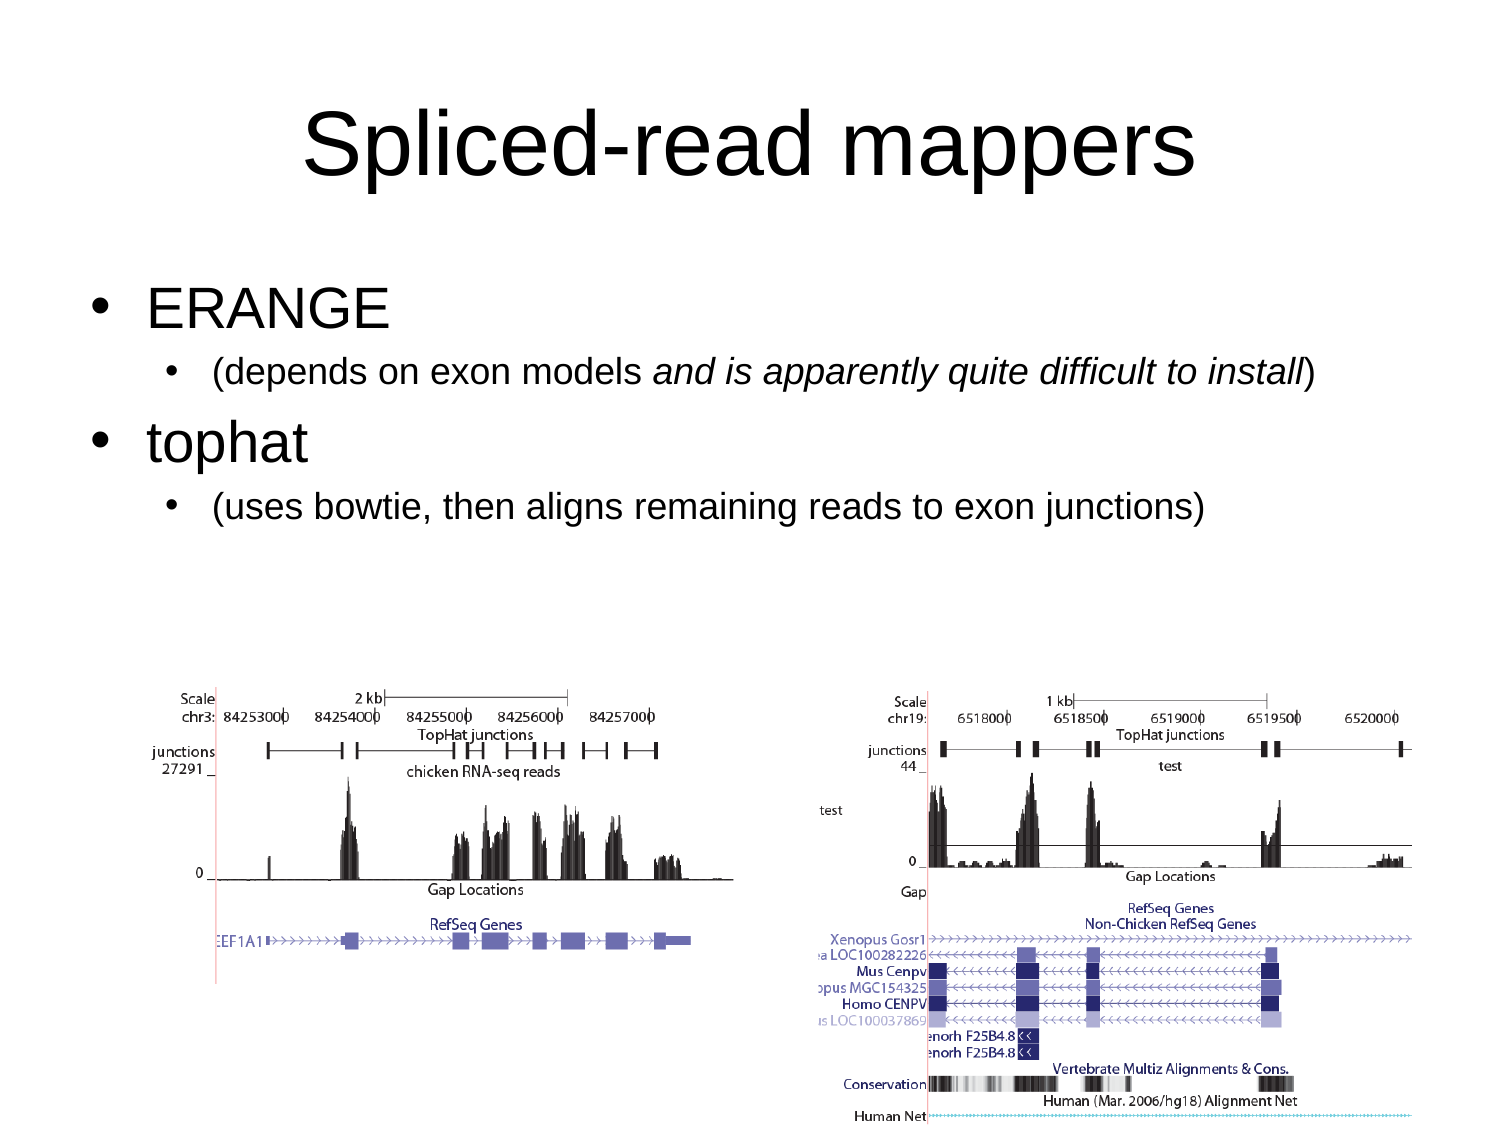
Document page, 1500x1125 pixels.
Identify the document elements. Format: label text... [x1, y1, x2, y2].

text_box [99, 687, 734, 984]
list ERANGE (depends on exon models and is apparently quite difficult to install) tophat (uses bowtie, then aligns remaining reads to exon junctions) [75, 262, 1400, 1005]
title Spliced-read mappers [75, 45, 1425, 233]
text_box [812, 691, 1413, 1125]
